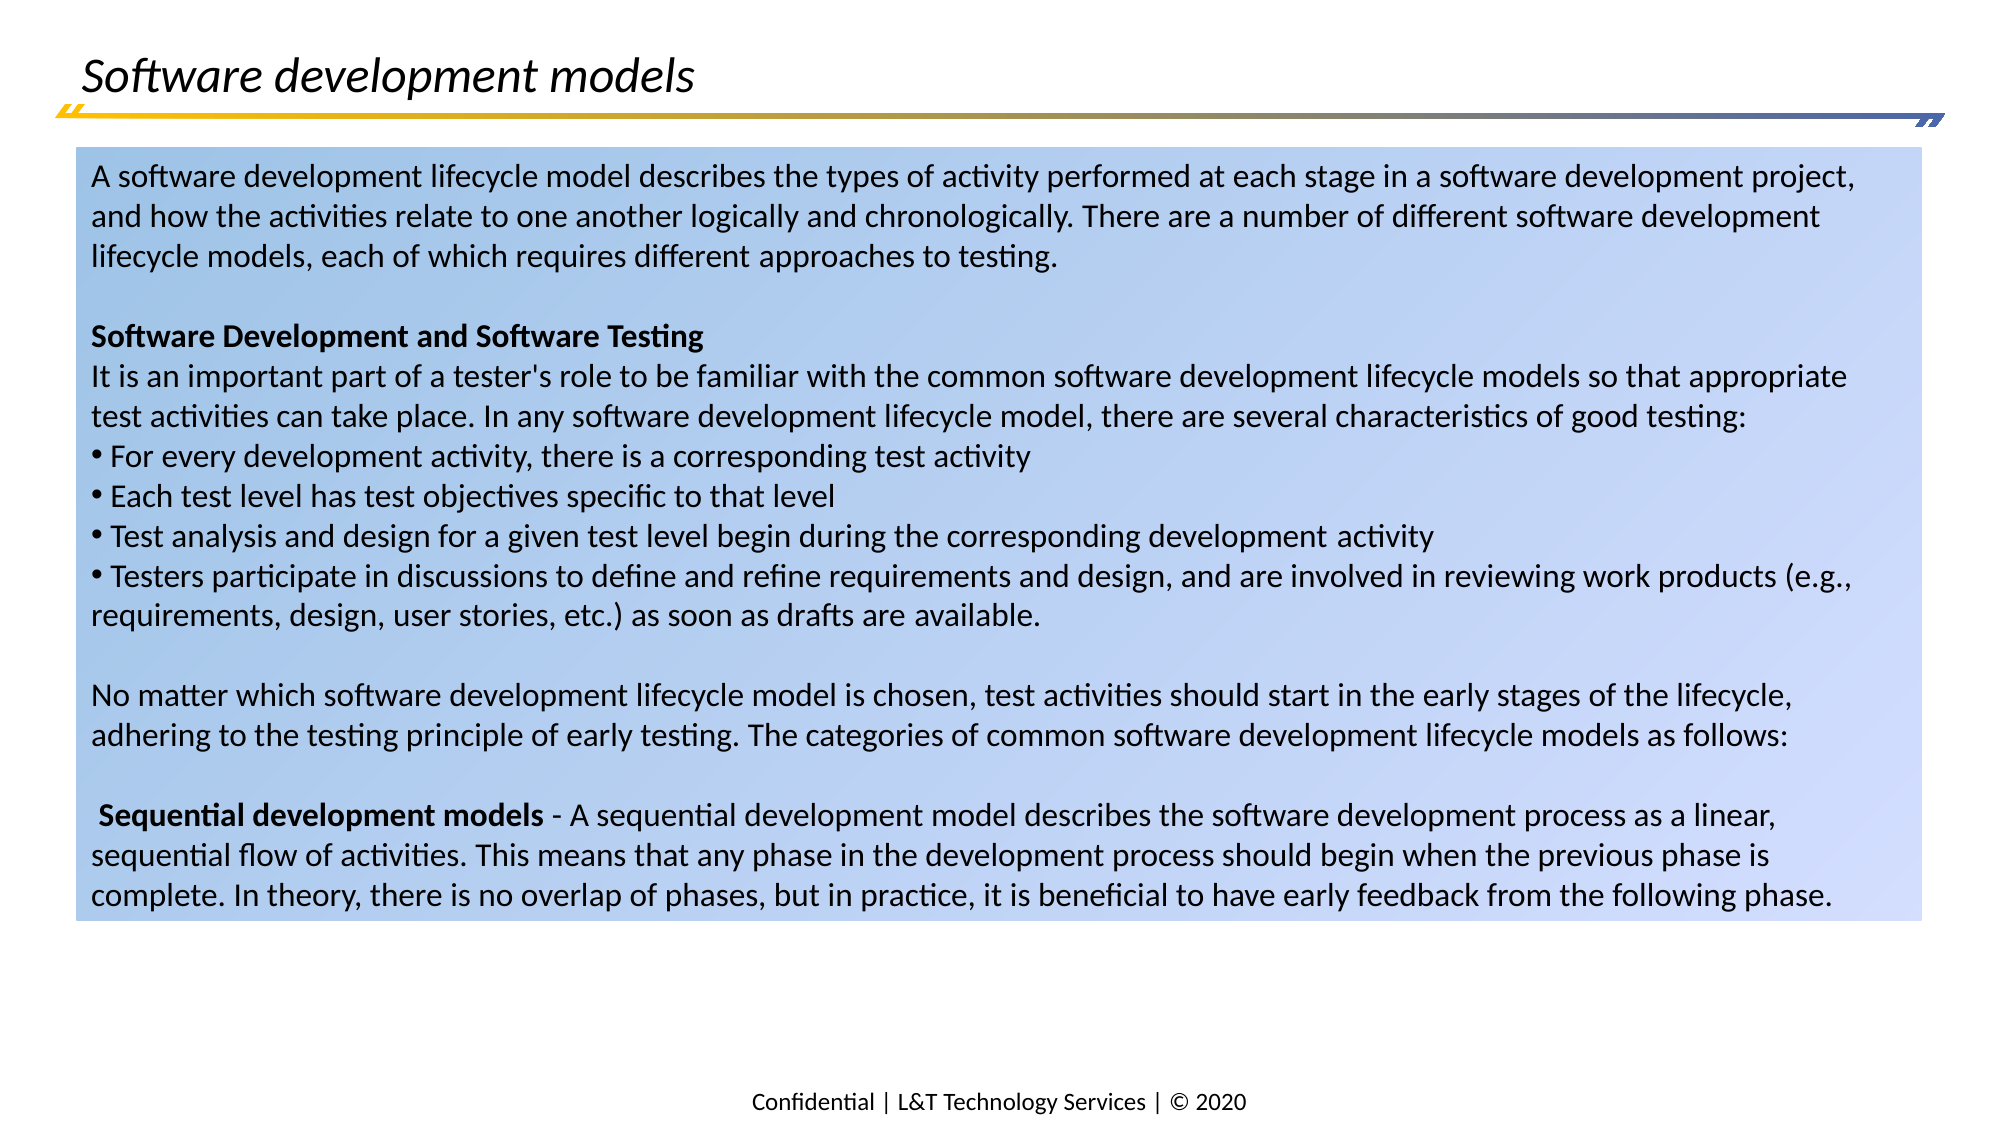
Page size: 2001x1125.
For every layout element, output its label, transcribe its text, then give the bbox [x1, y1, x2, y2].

title Software development models [66, 0, 1934, 111]
text_box A software development lifecycle model describes the types of activity performed at each stage in a software development project, and how the activities relate to one another logically and chronologically. There are a number of different software development lifecycle models, each of which requires different approaches to testing. Software Development and Software Testing It is an important part of a tester's role to be familiar with the common software development lifecycle models so that appropriate test activities can take place. In any software development lifecycle model, there are several characteristics of good testing: For every development activity, there is a corresponding test activity Each test level has test objectives specific to that level Test analysis and design for a given test level begin during the corresponding development activity Testers participate in discussions to define and refine requirements and design, and are involved in reviewing work products (e.g., requirements, design, user stories, etc.) as soon as drafts are available. No matter which software development lifecycle model is chosen, test activities should start in the early stages of the lifecycle, adhering to the testing principle of early testing. The categories of common software development lifecycle models as follows: Sequential development models - A sequential development model describes the software development process as a linear, sequential flow of activities. This means that any phase in the development process should begin when the previous phase is complete. In theory, there is no overlap of phases, but in practice, it is beneficial to have early feedback from the following phase. [76, 147, 1922, 921]
